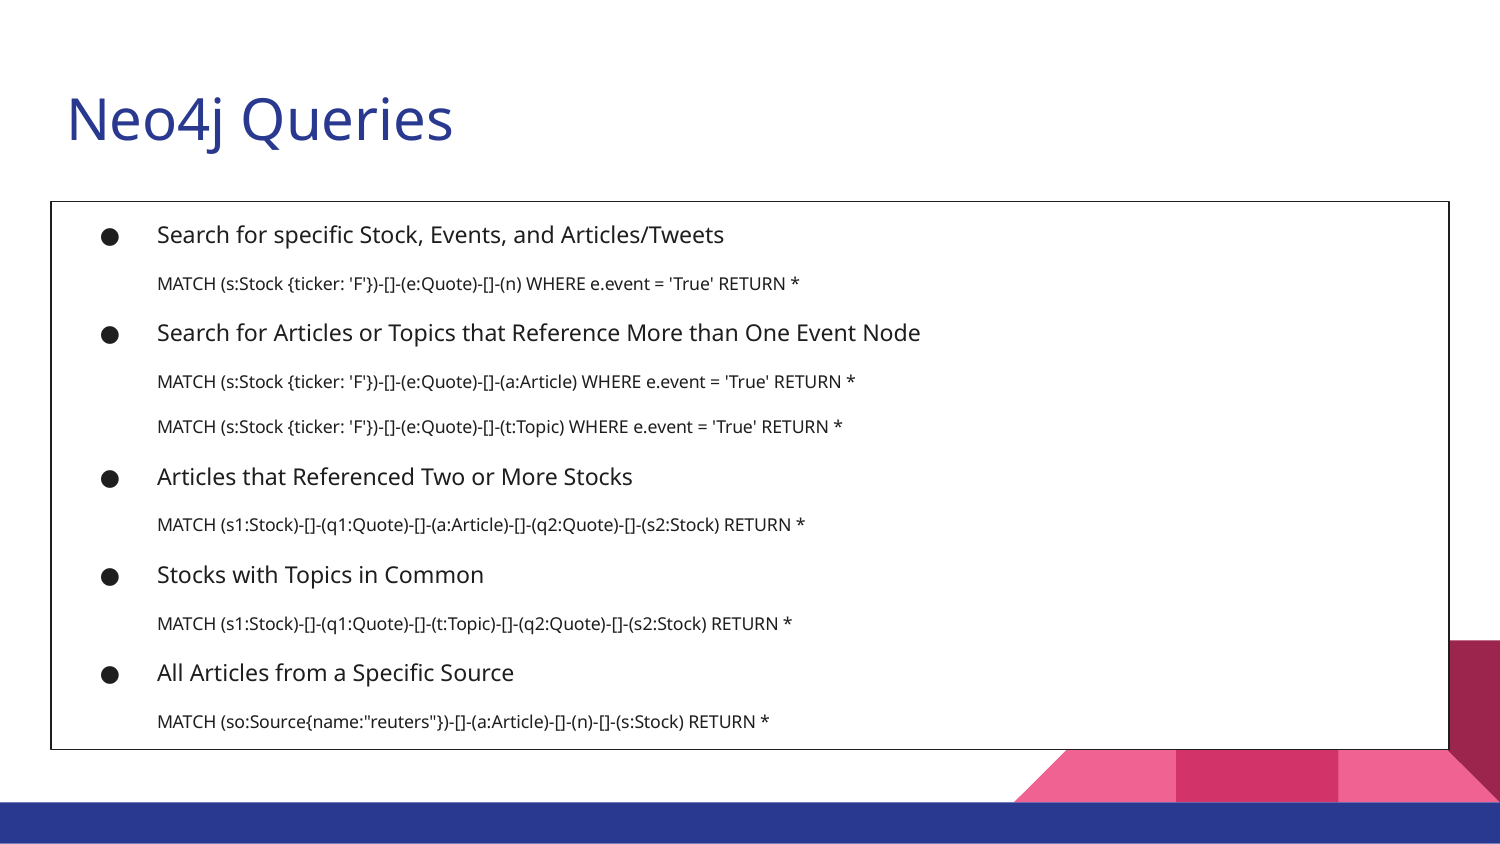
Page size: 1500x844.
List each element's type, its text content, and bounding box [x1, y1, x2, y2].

list Search for specific Stock, Events, and Articles/Tweets MATCH (s:Stock {ticker: 'F'})-[]-(e:Quote)-[]-(n) WHERE e.event = 'True' RETURN * Search for Articles or Topics that Reference More than One Event Node MATCH (s:Stock {ticker: 'F'})-[]-(e:Quote)-[]-(a:Article) WHERE e.event = 'True' RETURN * MATCH (s:Stock {ticker: 'F'})-[]-(e:Quote)-[]-(t:Topic) WHERE e.event = 'True' RETURN * Articles that Referenced Two or More Stocks MATCH (s1:Stock)-[]-(q1:Quote)-[]-(a:Article)-[]-(q2:Quote)-[]-(s2:Stock) RETURN * Stocks with Topics in Common MATCH (s1:Stock)-[]-(q1:Quote)-[]-(t:Topic)-[]-(q2:Quote)-[]-(s2:Stock) RETURN * All Articles from a Specific Source MATCH (so:Source{name:"reuters"})-[]-(a:Article)-[]-(n)-[]-(s:Stock) RETURN * [51, 201, 1449, 750]
title Neo4j Queries [51, 67, 1449, 167]
